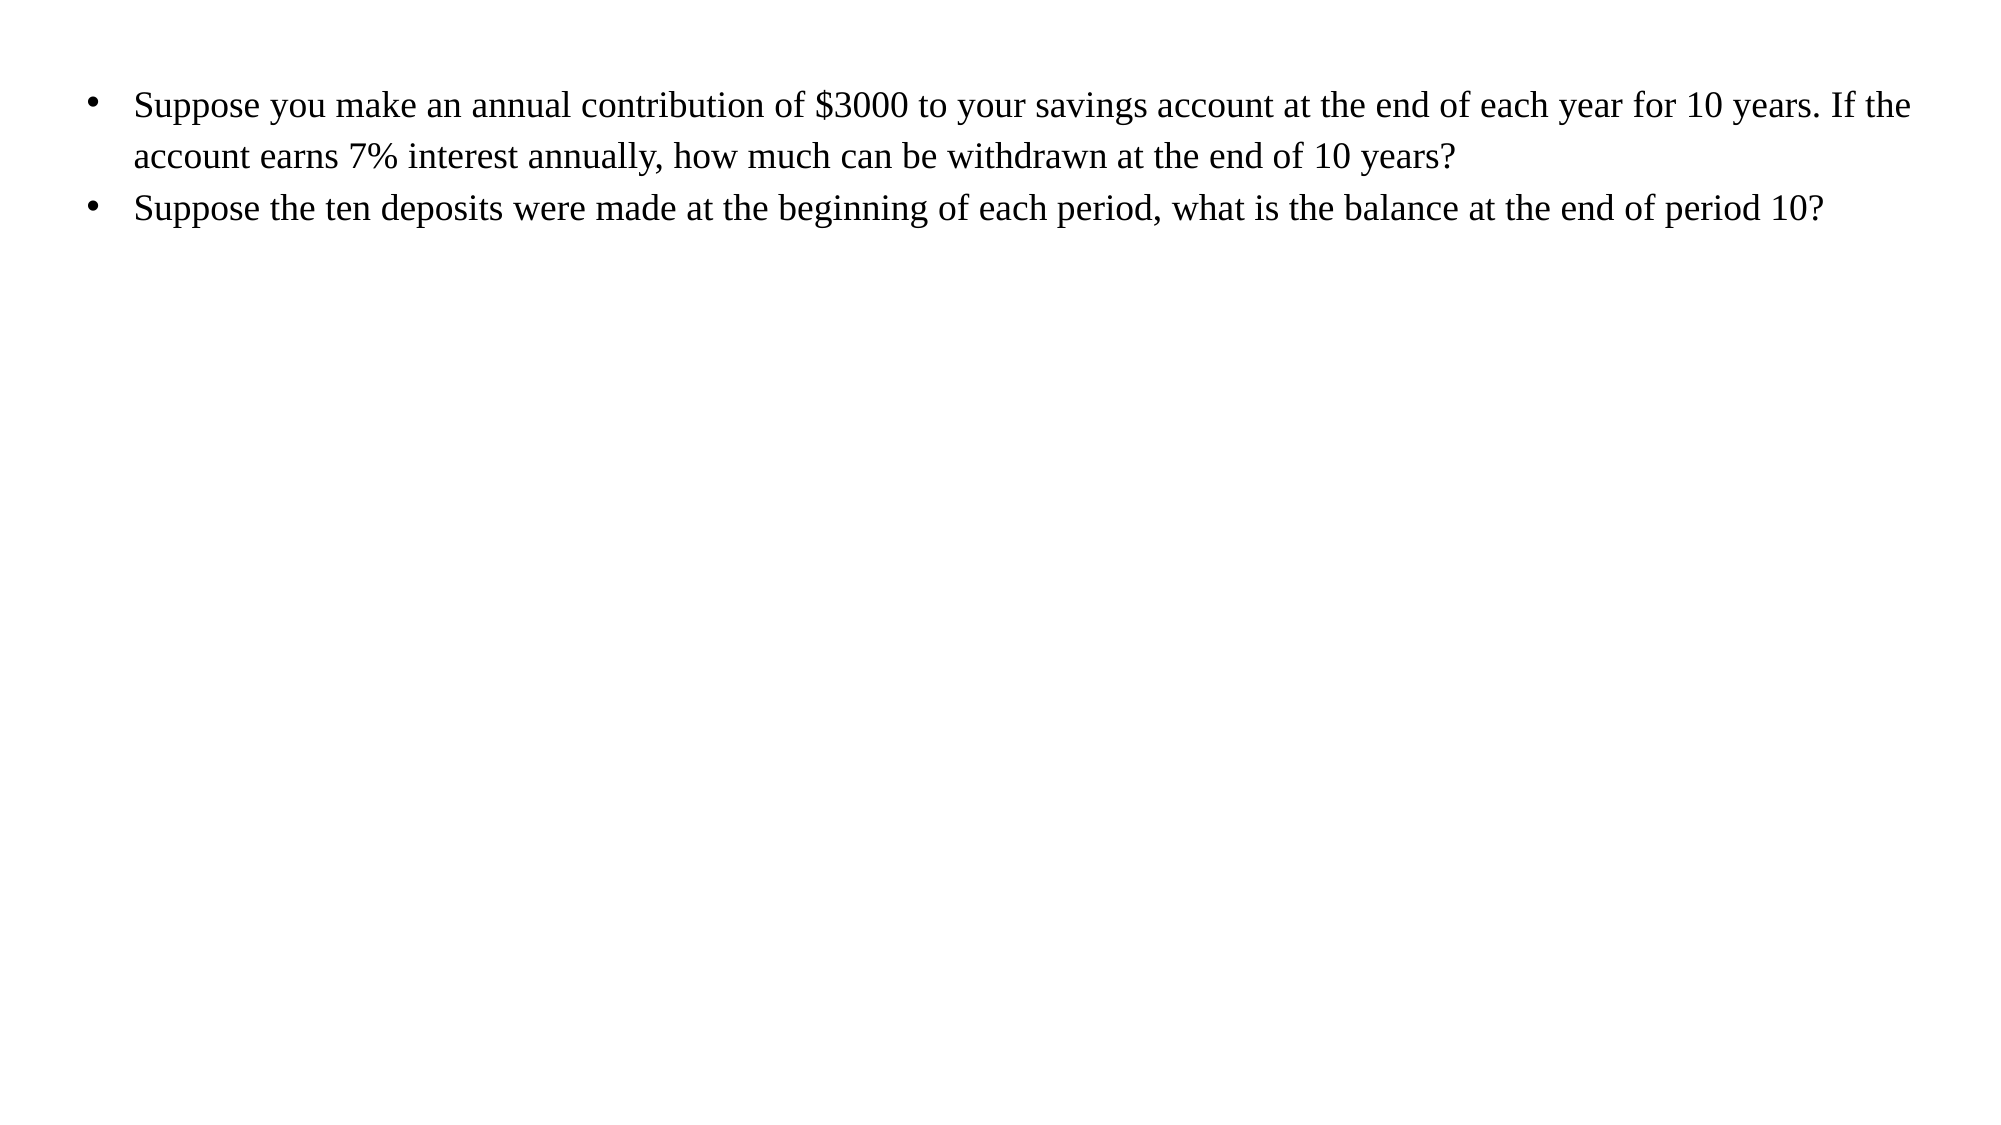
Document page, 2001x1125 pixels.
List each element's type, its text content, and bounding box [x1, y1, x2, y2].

text_box Suppose you make an annual contribution of $3000 to your savings account at the end of each year for 10 years. If the account earns 7% interest annually, how much can be withdrawn at the end of 10 years? Suppose the ten deposits were made at the beginning of each period, what is the balance at the end of period 10? [71, 65, 1929, 236]
